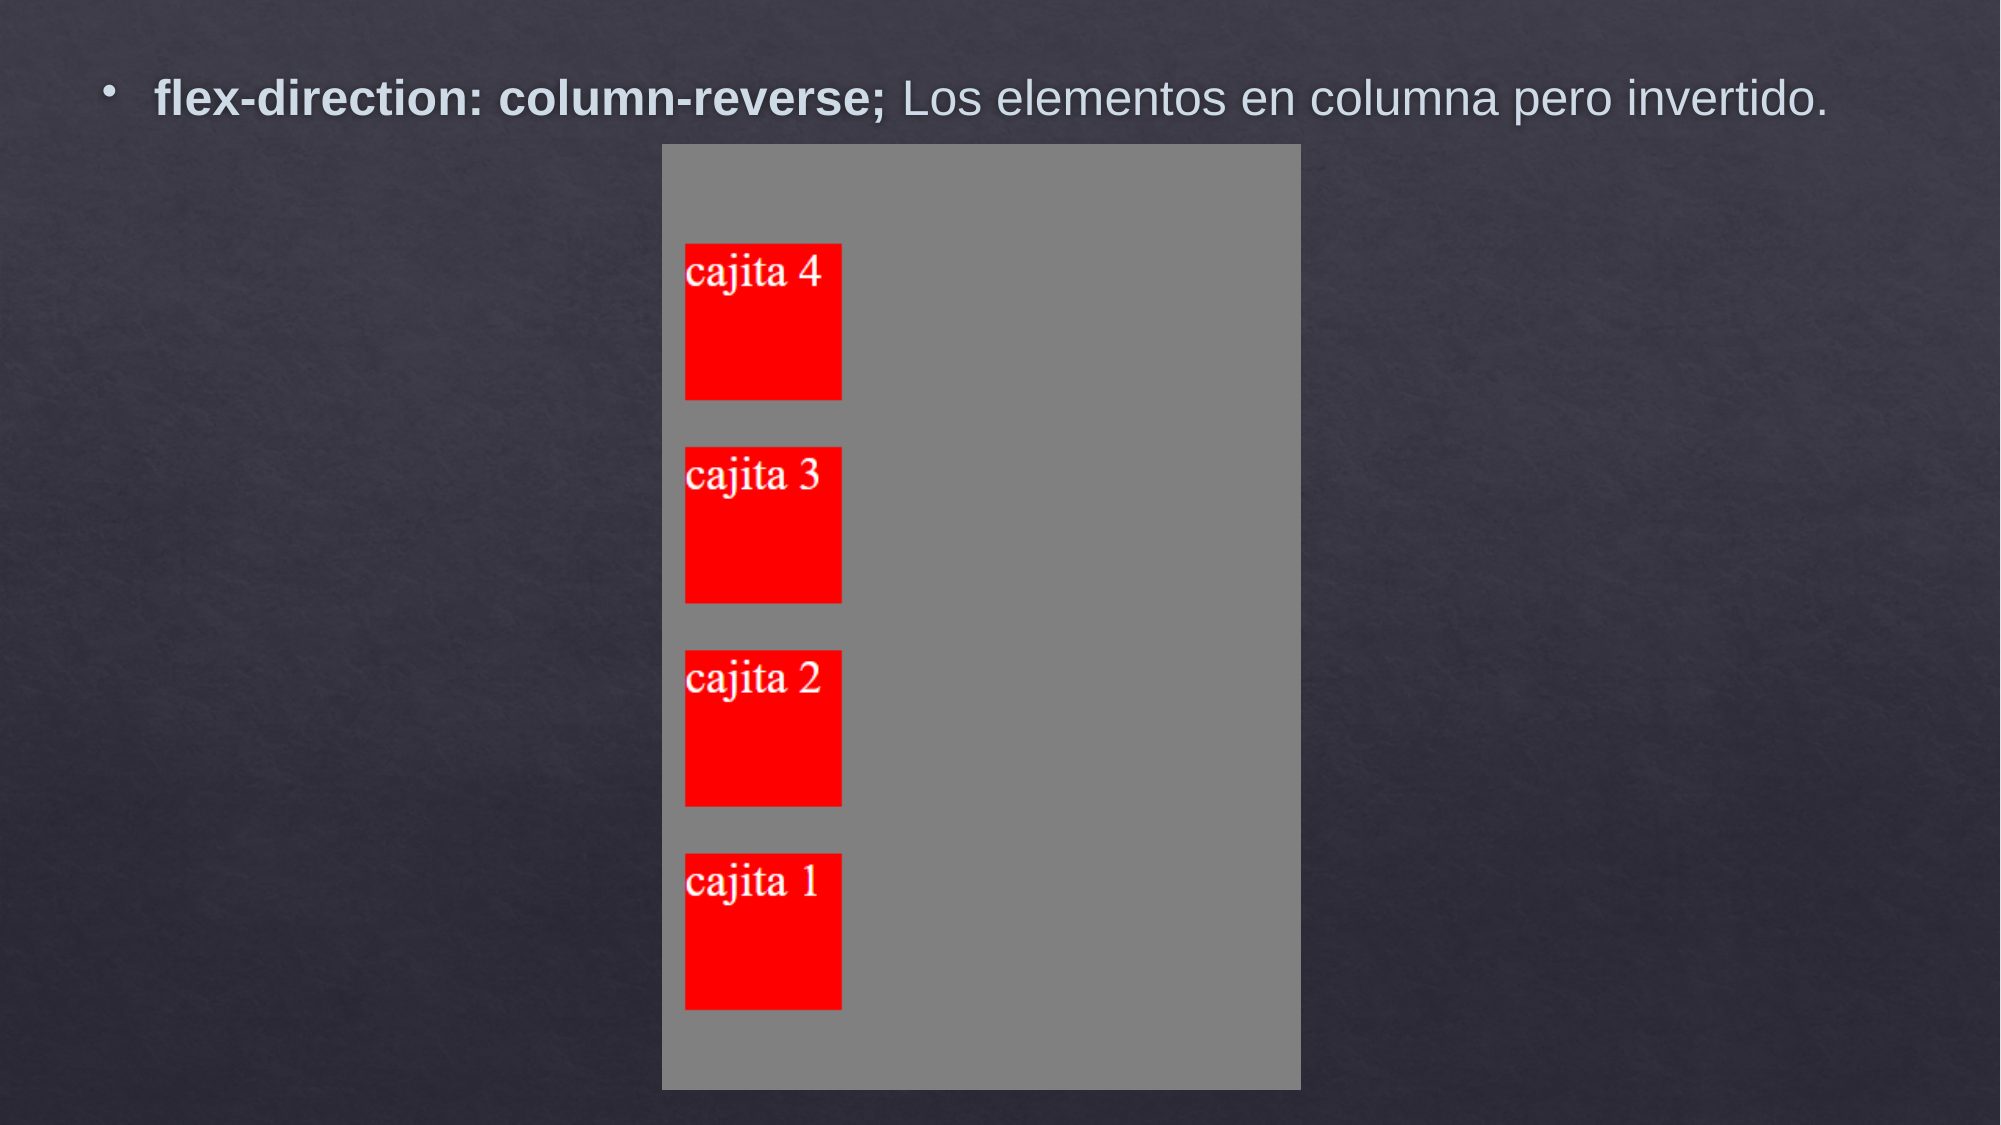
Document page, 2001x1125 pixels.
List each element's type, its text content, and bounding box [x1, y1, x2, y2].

list flex-direction: column-reverse; Los elementos en columna pero invertido. [82, 58, 1881, 181]
picture [662, 143, 1301, 1090]
